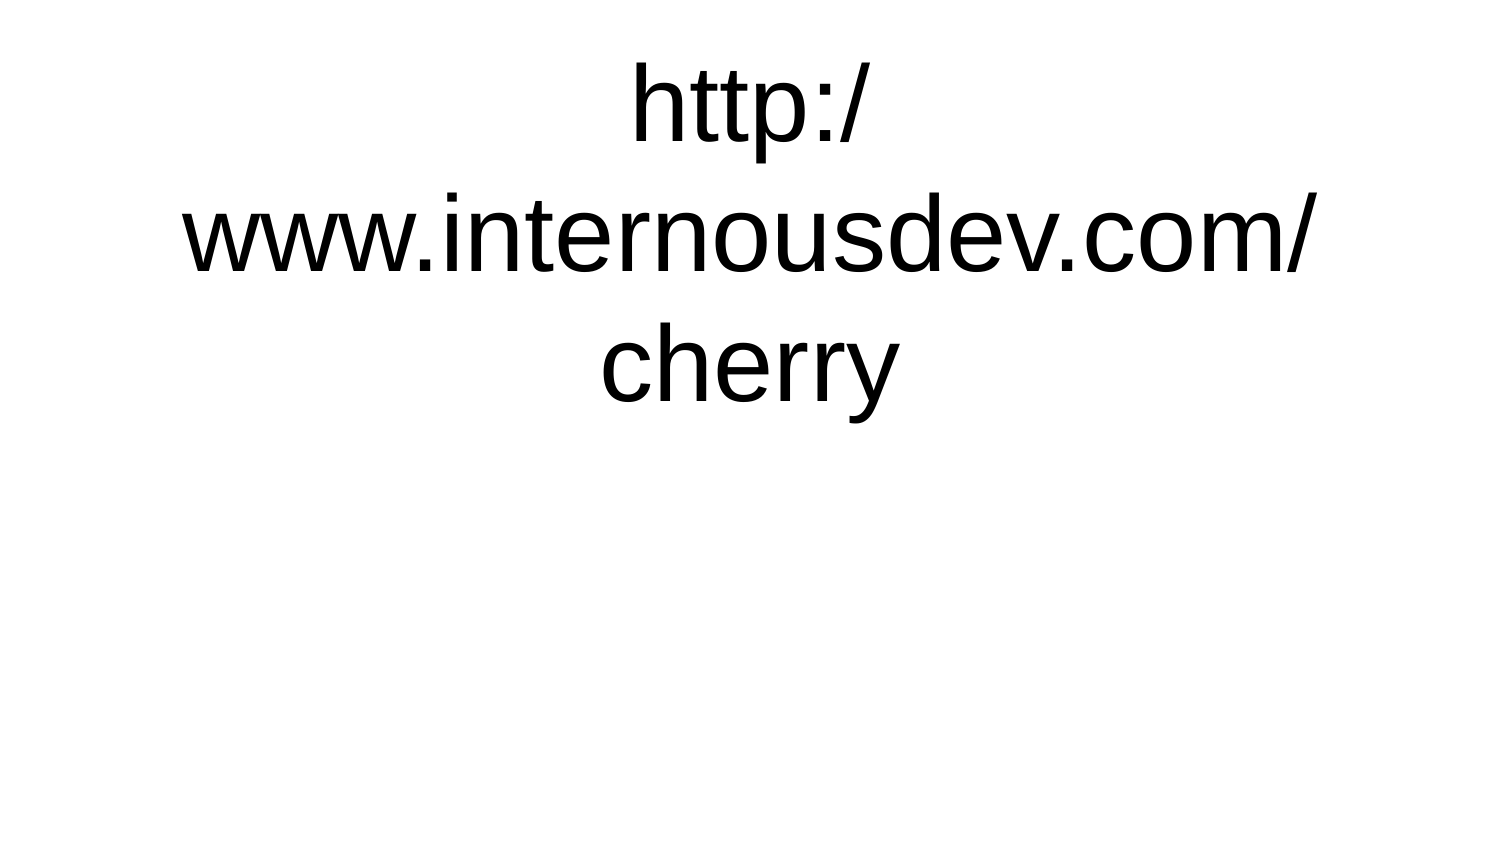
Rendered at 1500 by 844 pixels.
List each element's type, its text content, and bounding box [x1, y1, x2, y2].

title http:/www.internousdev.com/cherry [51, 110, 1449, 439]
